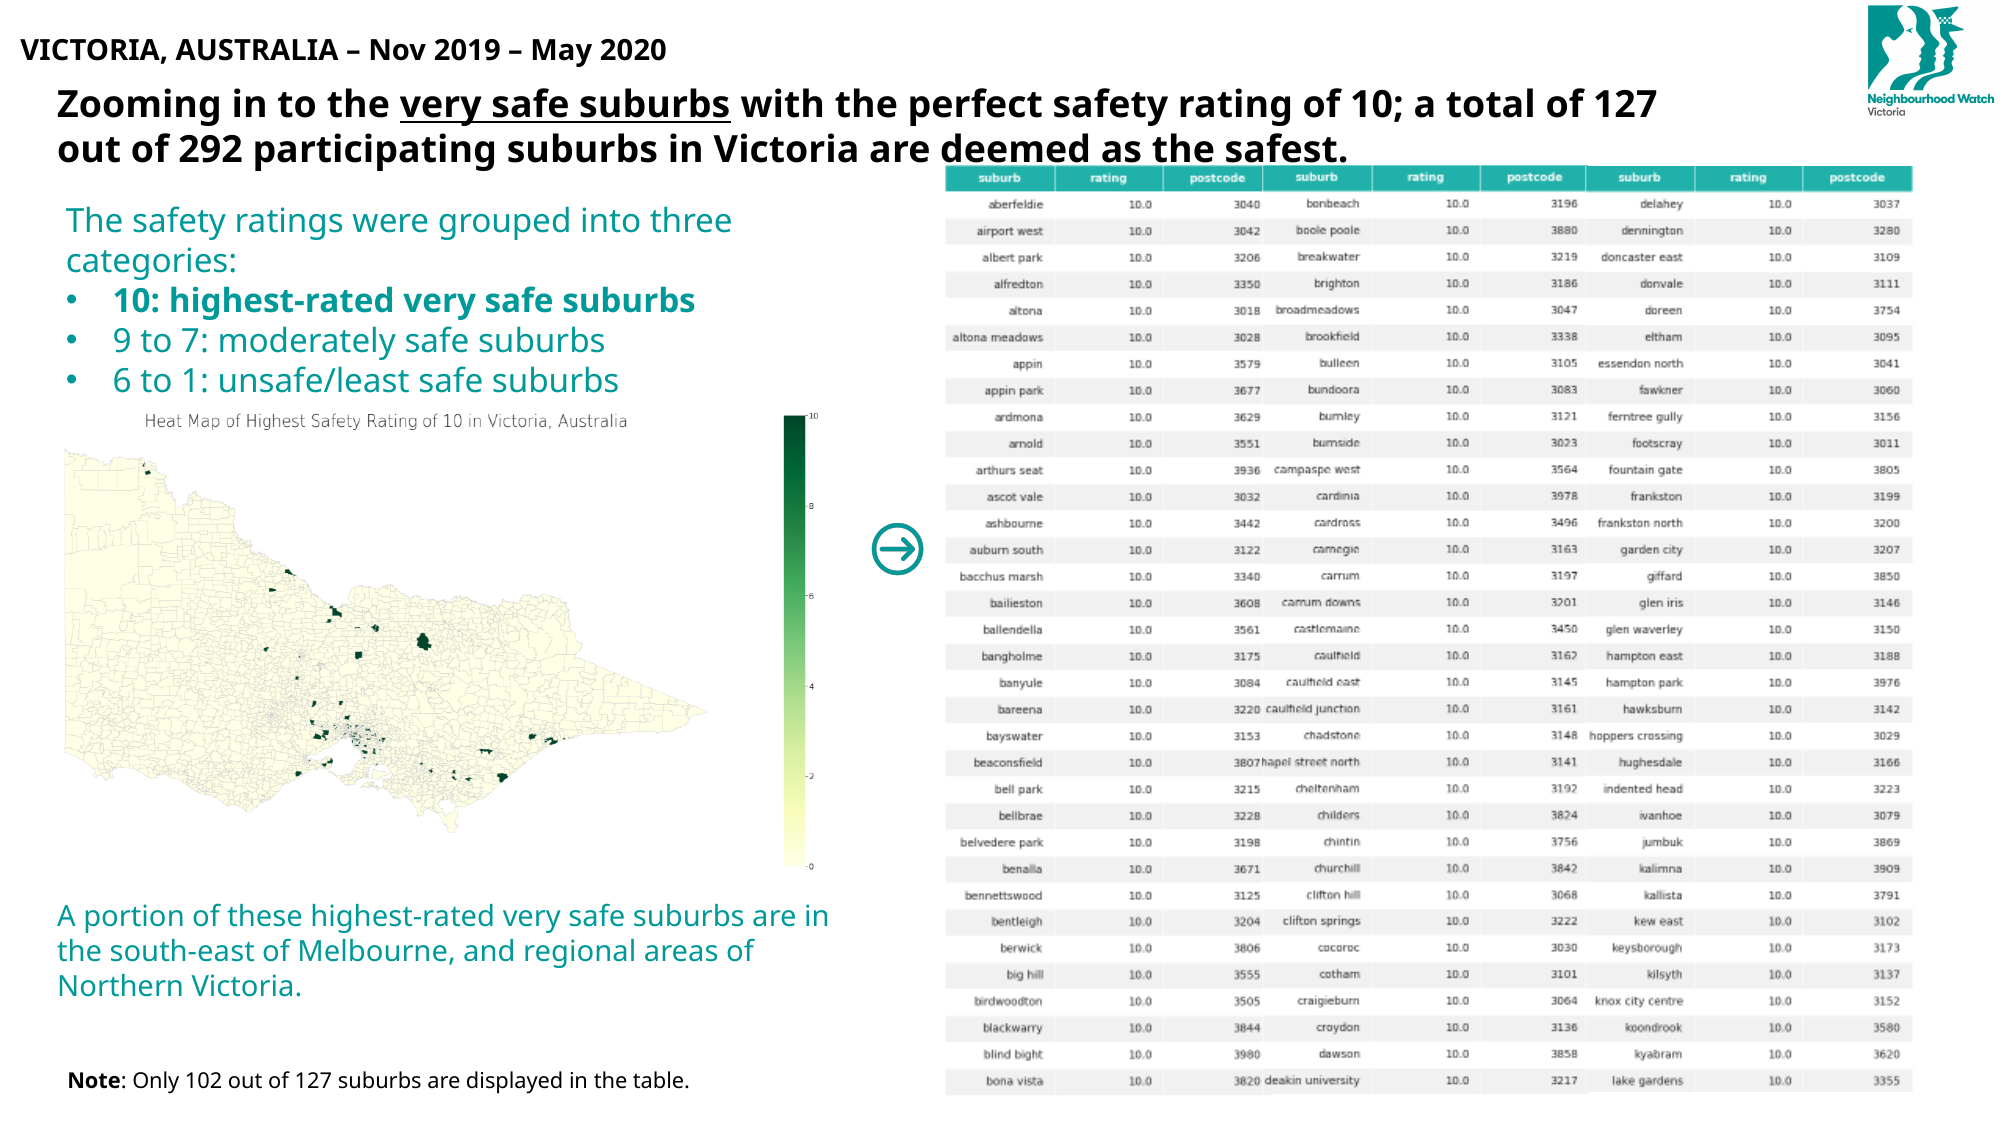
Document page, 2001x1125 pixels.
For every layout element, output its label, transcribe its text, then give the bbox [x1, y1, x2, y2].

text_box Note: Only 102 out of 127 suburbs are displayed in the table. [52, 1058, 1401, 1100]
text_box The safety ratings were grouped into three categories: 10: highest-rated very safe suburbs 9 to 7: moderately safe suburbs 6 to 1: unsafe/least safe suburbs [51, 192, 841, 407]
picture [1862, 0, 2000, 121]
picture [944, 164, 1916, 1097]
picture [42, 409, 821, 876]
text_box Zooming in to the very safe suburbs with the perfect safety rating of 10; a total of 127 out of 292 participating suburbs in Victoria are deemed as the safest. [42, 72, 1742, 178]
text_box A portion of these highest-rated very safe suburbs are in the south-east of Melbourne, and regional areas of Northern Victoria. [42, 889, 890, 1010]
text_box VICTORIA, AUSTRALIA – Nov 2019 – May 2020 [5, 24, 683, 74]
picture [867, 518, 928, 580]
